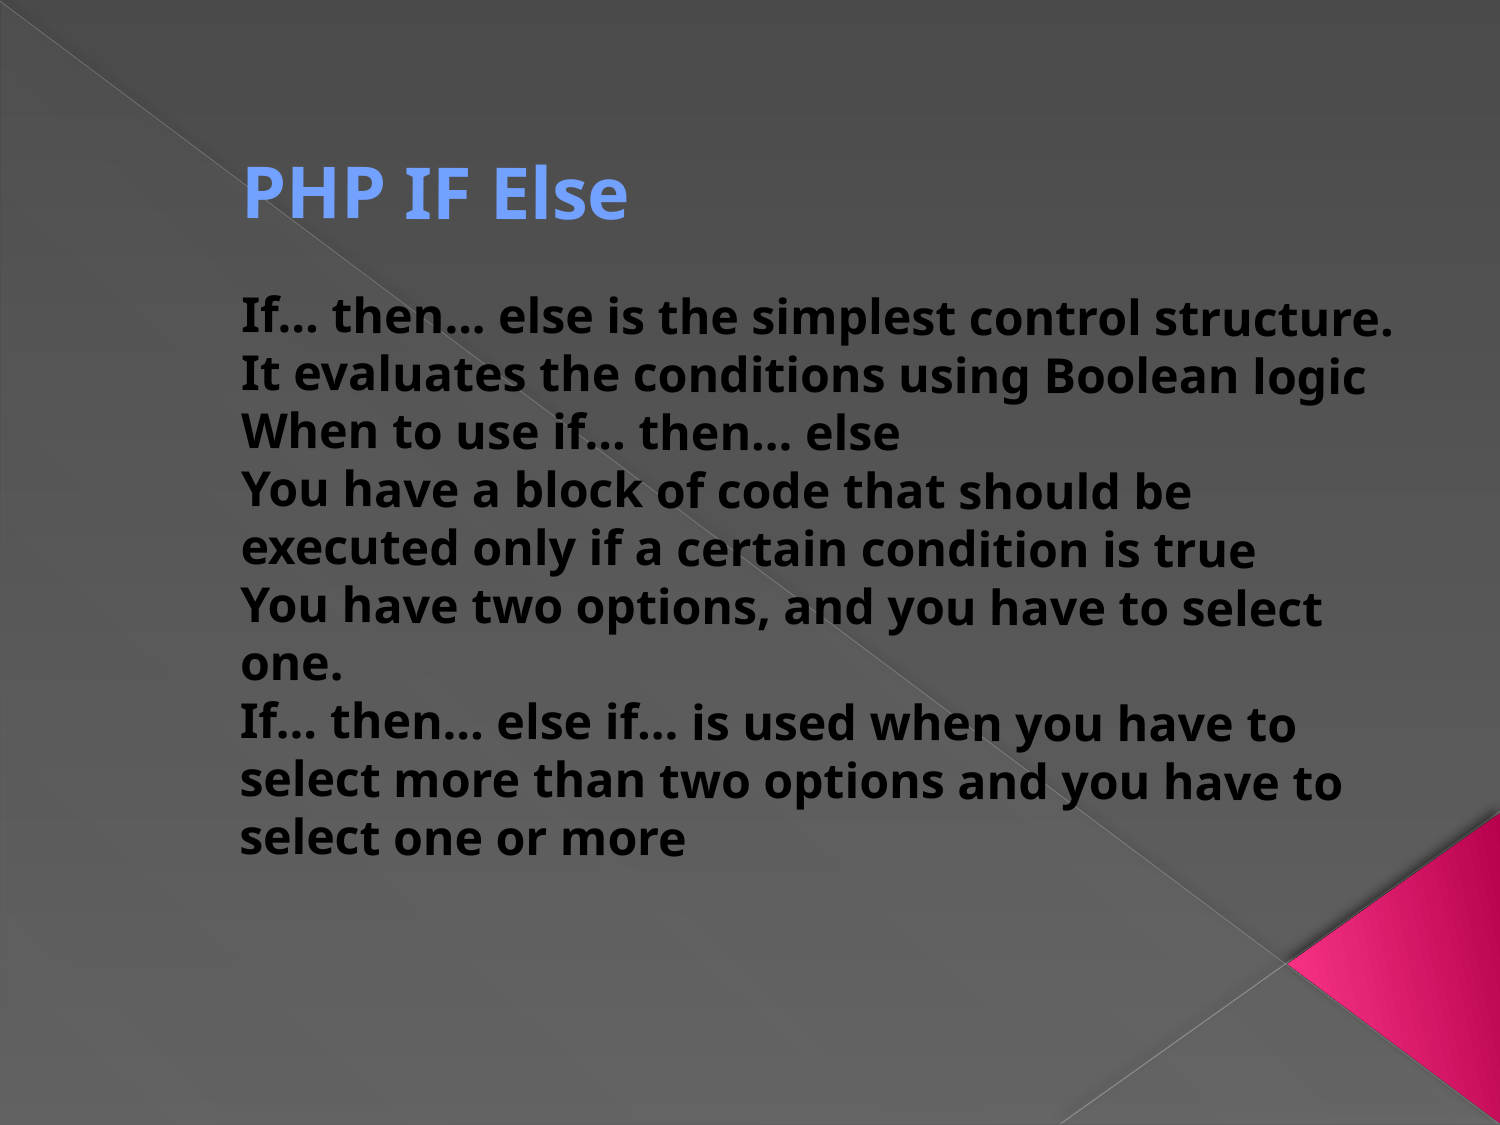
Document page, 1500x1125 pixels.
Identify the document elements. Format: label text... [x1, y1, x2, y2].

title PHP IF Else If… then... else is the simplest control structure. It evaluates the conditions using Boolean logic When to use if… then… else You have a block of code that should be executed only if a certain condition is true You have two options, and you have to select one. If… then… else if… is used when you have to select more than two options and you have to select one or more [148, 122, 1427, 980]
